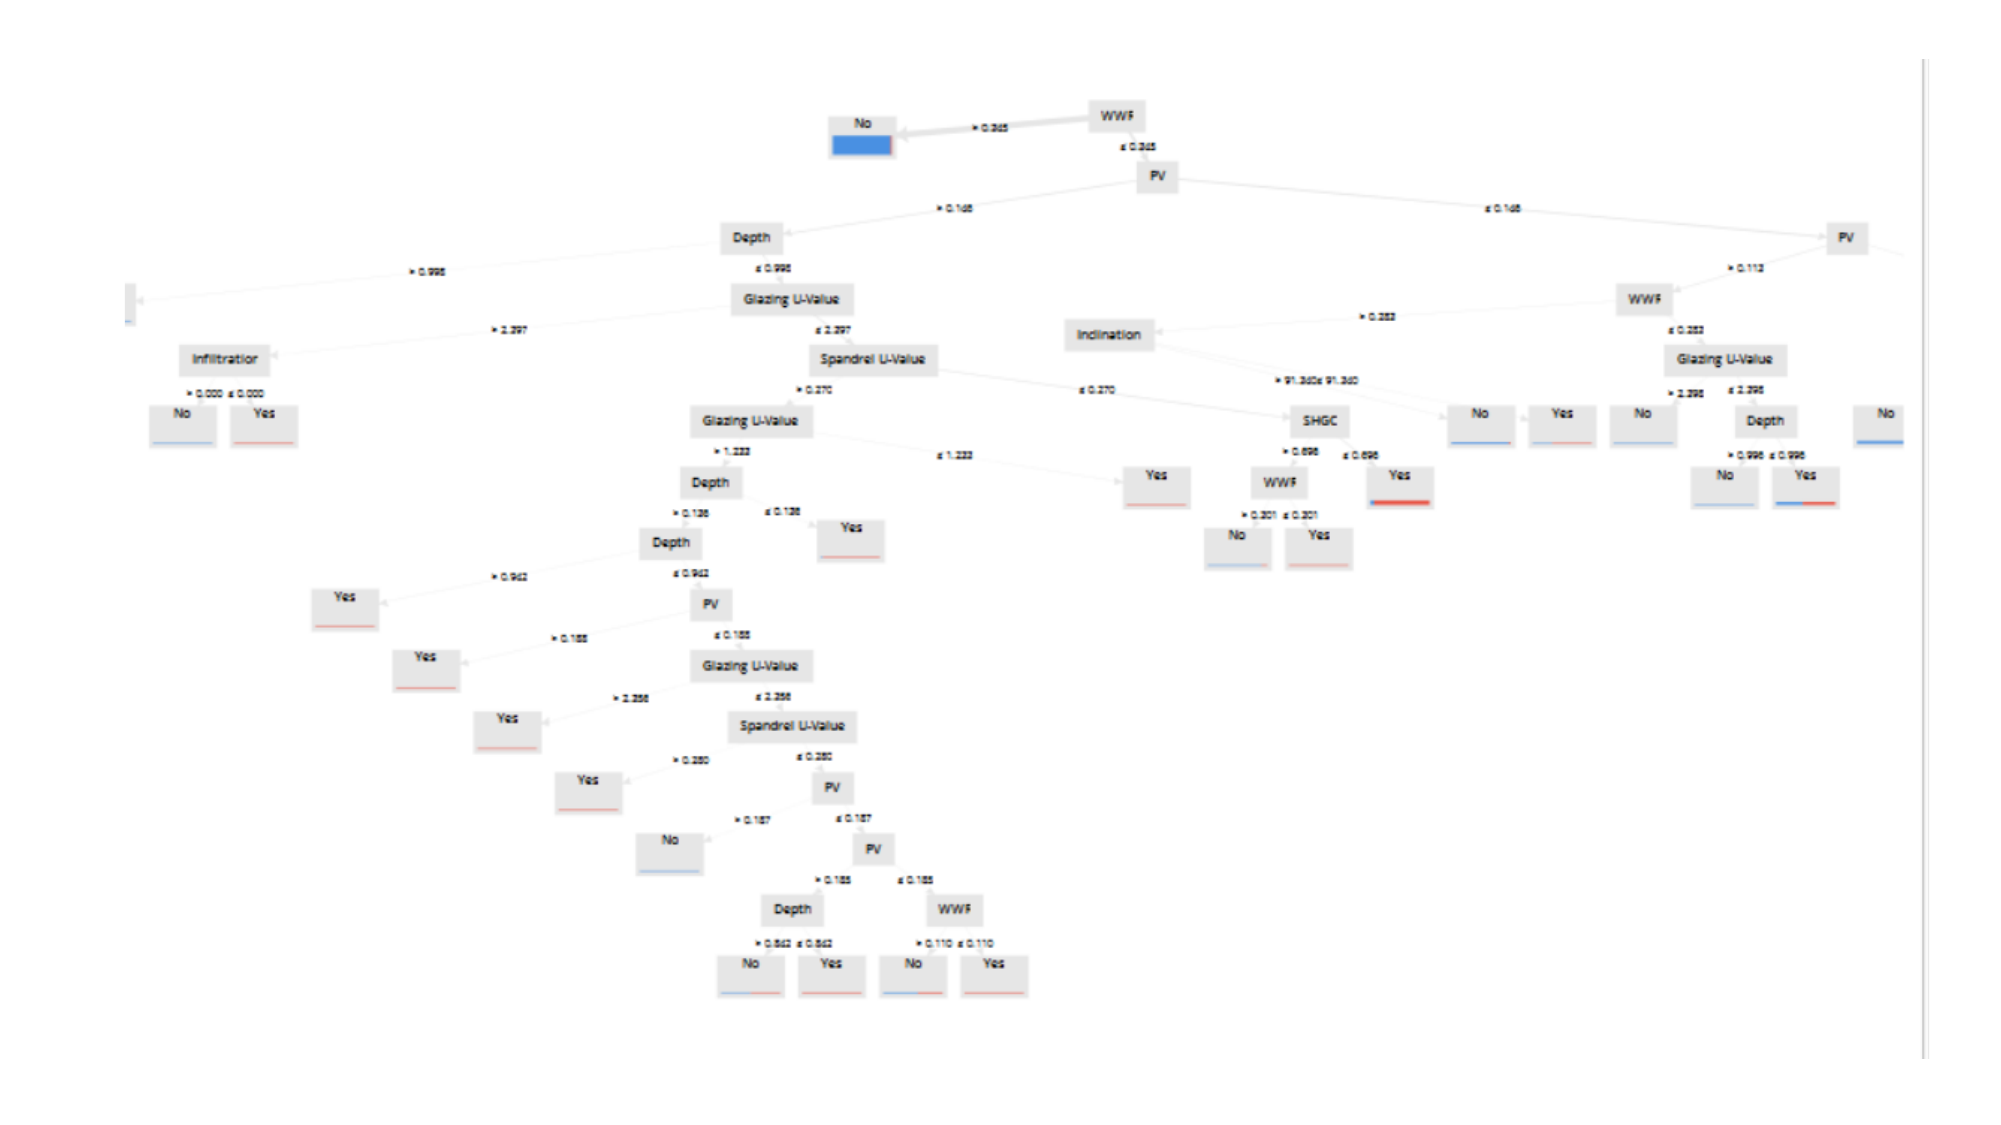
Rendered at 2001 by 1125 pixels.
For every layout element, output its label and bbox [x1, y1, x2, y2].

picture [124, 59, 1930, 1059]
